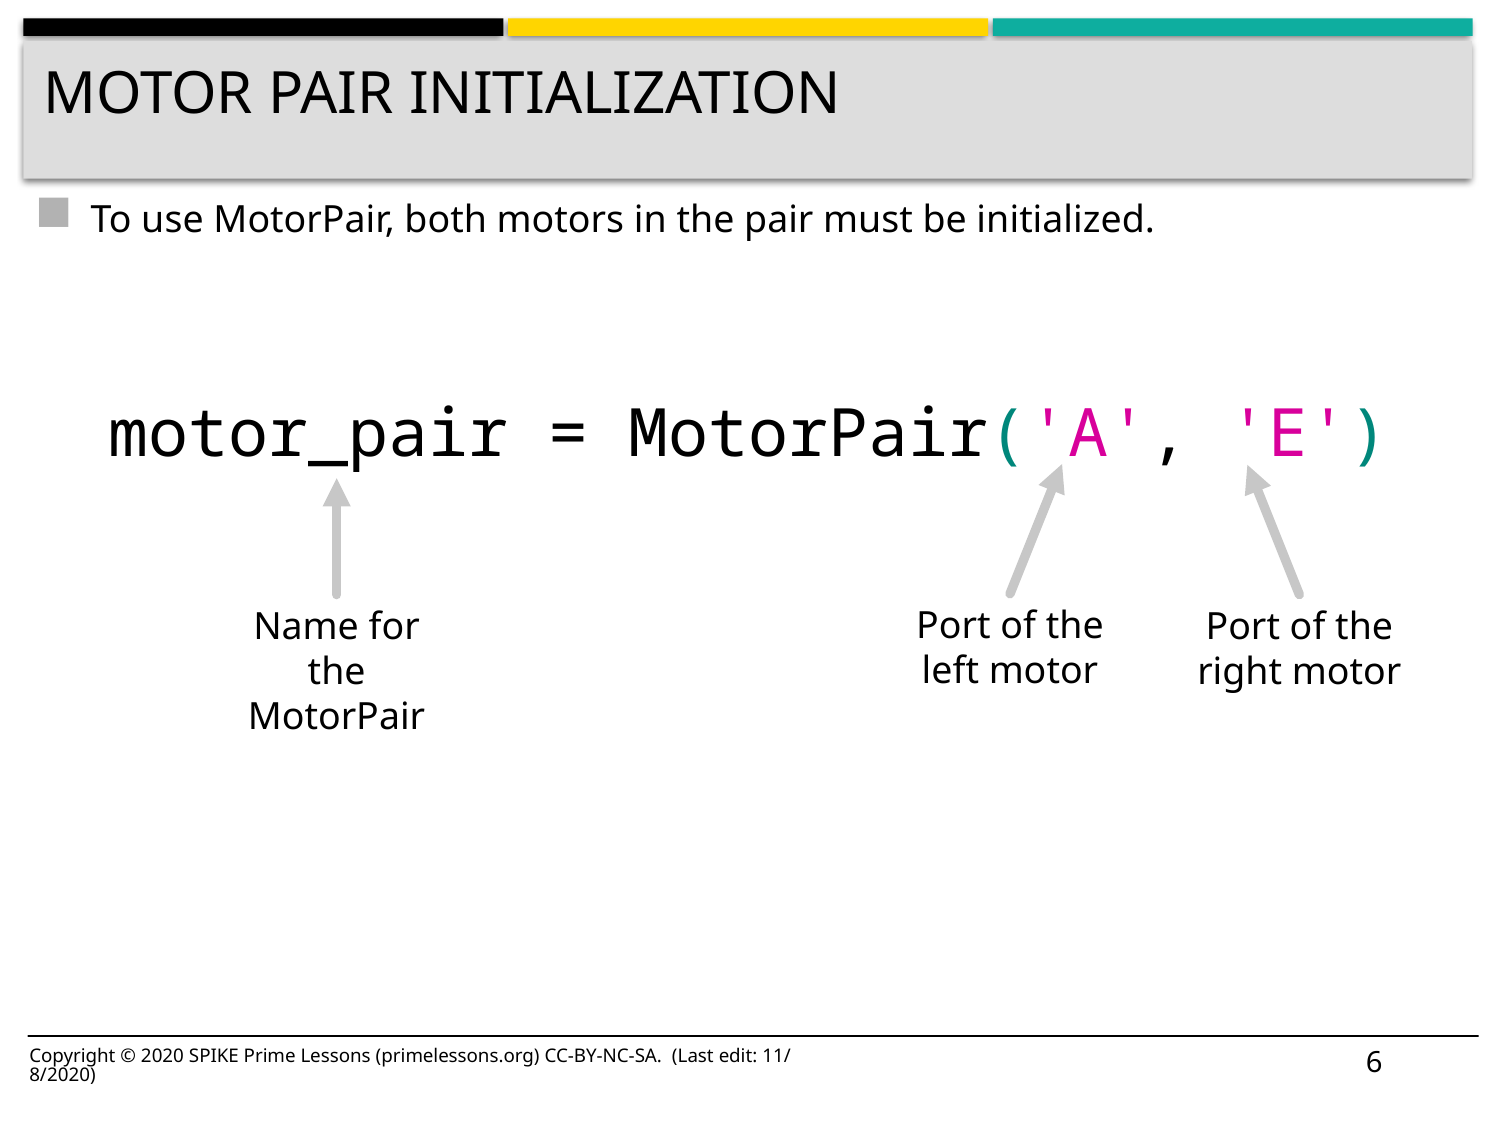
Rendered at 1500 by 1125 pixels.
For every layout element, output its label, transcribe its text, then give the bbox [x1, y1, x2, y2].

list To use MotorPair, both motors in the pair must be initialized. [25, 187, 1475, 1021]
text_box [1246, 464, 1300, 596]
text_box Port of the right motor [1173, 594, 1426, 700]
slide_number 6 [1351, 1036, 1478, 1097]
text_box motor_pair = MotorPair('A', 'E') [56, 382, 1441, 477]
footer Copyright © 2020 SPIKE Prime Lessons (primelessons.org) CC-BY-NC-SA. (Last edit: 11/8/2020) [14, 1036, 814, 1097]
text_box Port of the left motor [898, 593, 1122, 699]
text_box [1009, 463, 1063, 595]
title Motor Pair Initialization [28, 48, 1464, 172]
text_box Name for the MotorPair [210, 594, 463, 745]
